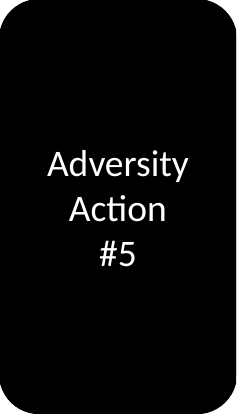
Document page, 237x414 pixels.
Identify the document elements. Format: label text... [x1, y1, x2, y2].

text_box Adversity Action #5 [0, 0, 237, 414]
